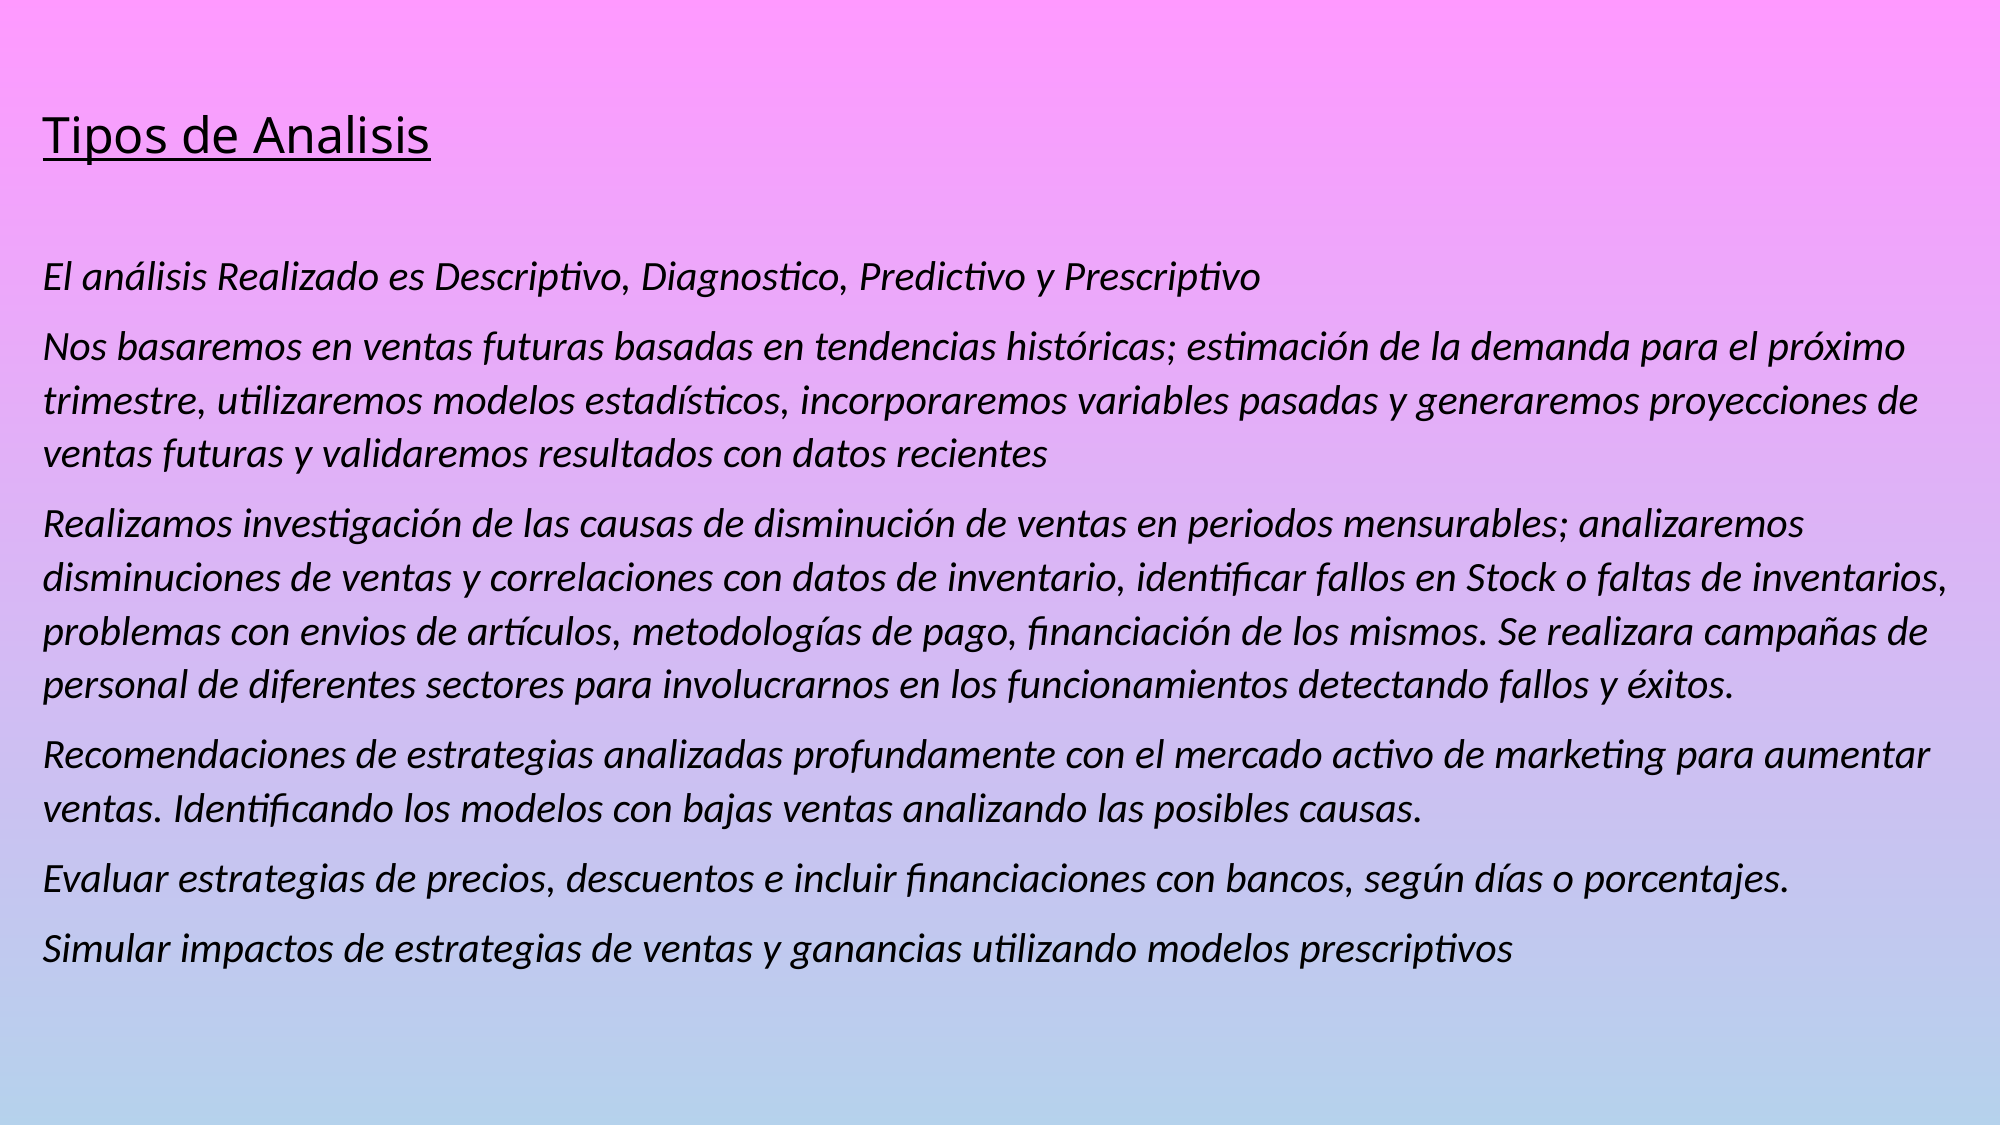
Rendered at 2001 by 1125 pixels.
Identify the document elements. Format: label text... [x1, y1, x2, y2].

text_box Tipos de Analisis El análisis Realizado es Descriptivo, Diagnostico, Predictivo y Prescriptivo Nos basaremos en ventas futuras basadas en tendencias históricas; estimación de la demanda para el próximo trimestre, utilizaremos modelos estadísticos, incorporaremos variables pasadas y generaremos proyecciones de ventas futuras y validaremos resultados con datos recientes Realizamos investigación de las causas de disminución de ventas en periodos mensurables; analizaremos disminuciones de ventas y correlaciones con datos de inventario, identificar fallos en Stock o faltas de inventarios, problemas con envios de artículos, metodologías de pago, financiación de los mismos. Se realizara campañas de personal de diferentes sectores para involucrarnos en los funcionamientos detectando fallos y éxitos. Recomendaciones de estrategias analizadas profundamente con el mercado activo de marketing para aumentar ventas. Identificando los modelos con bajas ventas analizando las posibles causas. Evaluar estrategias de precios, descuentos e incluir financiaciones con bancos, según días o porcentajes. Simular impactos de estrategias de ventas y ganancias utilizando modelos prescriptivos [27, 92, 1967, 979]
